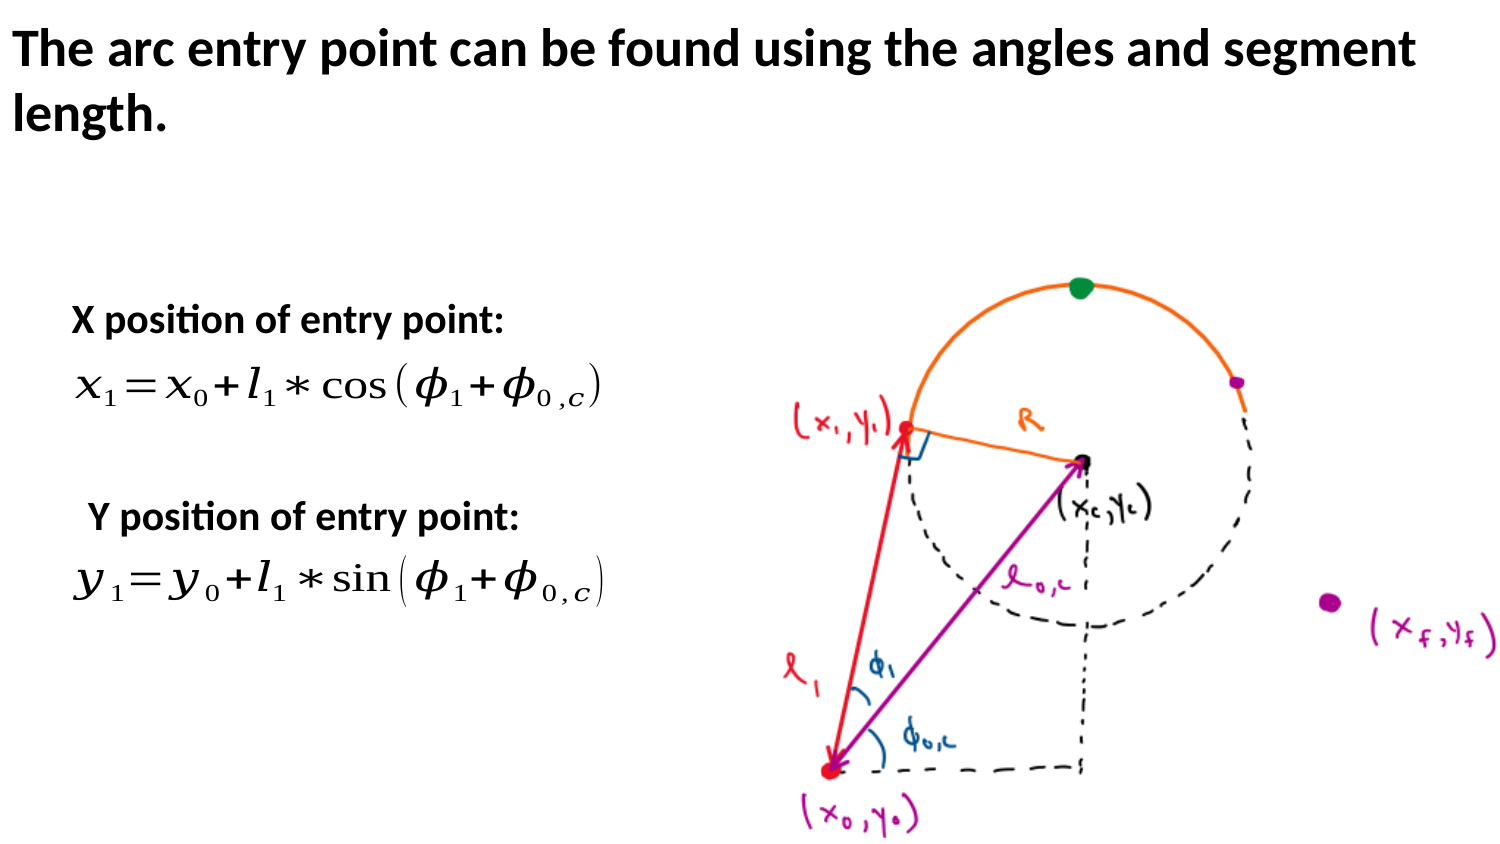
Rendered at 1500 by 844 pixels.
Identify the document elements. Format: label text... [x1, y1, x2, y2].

picture [776, 269, 1500, 844]
title The arc entry point can be found using the angles and segment length. [11, 11, 1466, 144]
text_box Y position of entry point: [73, 481, 536, 547]
list X position of entry point: [71, 291, 771, 343]
